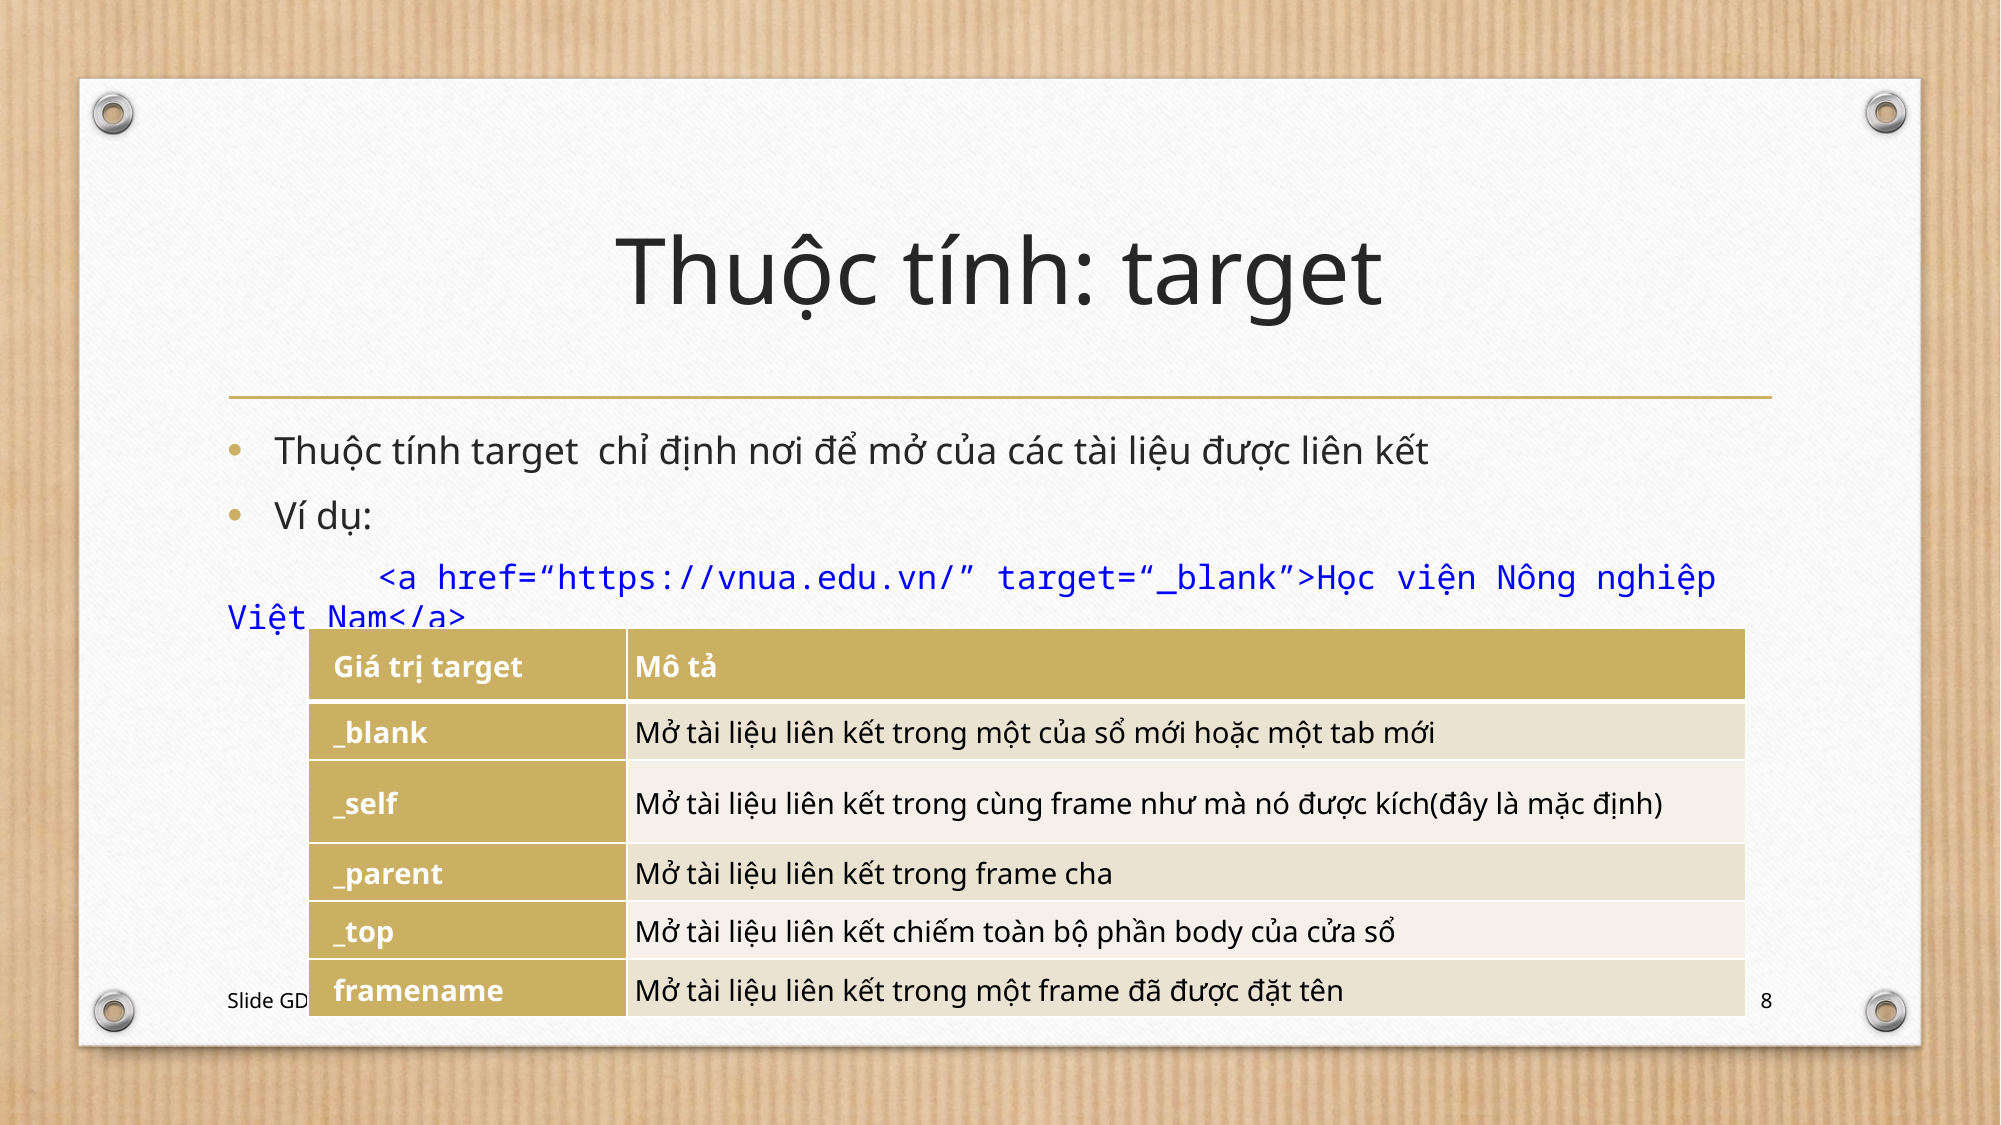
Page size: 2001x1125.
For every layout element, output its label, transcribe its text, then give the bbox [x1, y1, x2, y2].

table_header Giá trị target [309, 629, 626, 699]
title Thuộc tính: target [212, 161, 1788, 375]
table_header Mô tả [628, 629, 1745, 699]
table_cell Mở tài liệu liên kết trong frame cha [628, 844, 1745, 900]
table_cell Mở tài liệu liên kết trong cùng frame như mà nó được kích(đây là mặc định) [628, 761, 1745, 842]
table_cell Mở tài liệu liên kết chiếm toàn bộ phần body của cửa sổ [628, 902, 1745, 958]
table_cell _blank [309, 704, 626, 759]
table_cell _parent [309, 844, 626, 900]
footer Slide GD BM CNPM - Khoa CNTT - HVNN VN [212, 979, 1411, 1025]
picture [0, 0, 2001, 1125]
list Thuộc tính target chỉ định nơi để mở của các tài liệu được liên kết Ví dụ: <a href=“https://vnua.edu.vn/” target=“_blank”>Học viện Nông nghiệp Việt Nam</a> [212, 419, 1788, 964]
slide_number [1423, 1018, 1686, 1025]
table_cell _self [309, 761, 626, 842]
table_cell Mở tài liệu liên kết trong một của sổ mới hoặc một tab mới [628, 704, 1745, 759]
table_cell framename [309, 960, 626, 1016]
table_cell _top [309, 902, 626, 958]
table_cell Mở tài liệu liên kết trong một frame đã được đặt tên [628, 960, 1745, 1016]
slide_number 8 [1698, 979, 1788, 1025]
